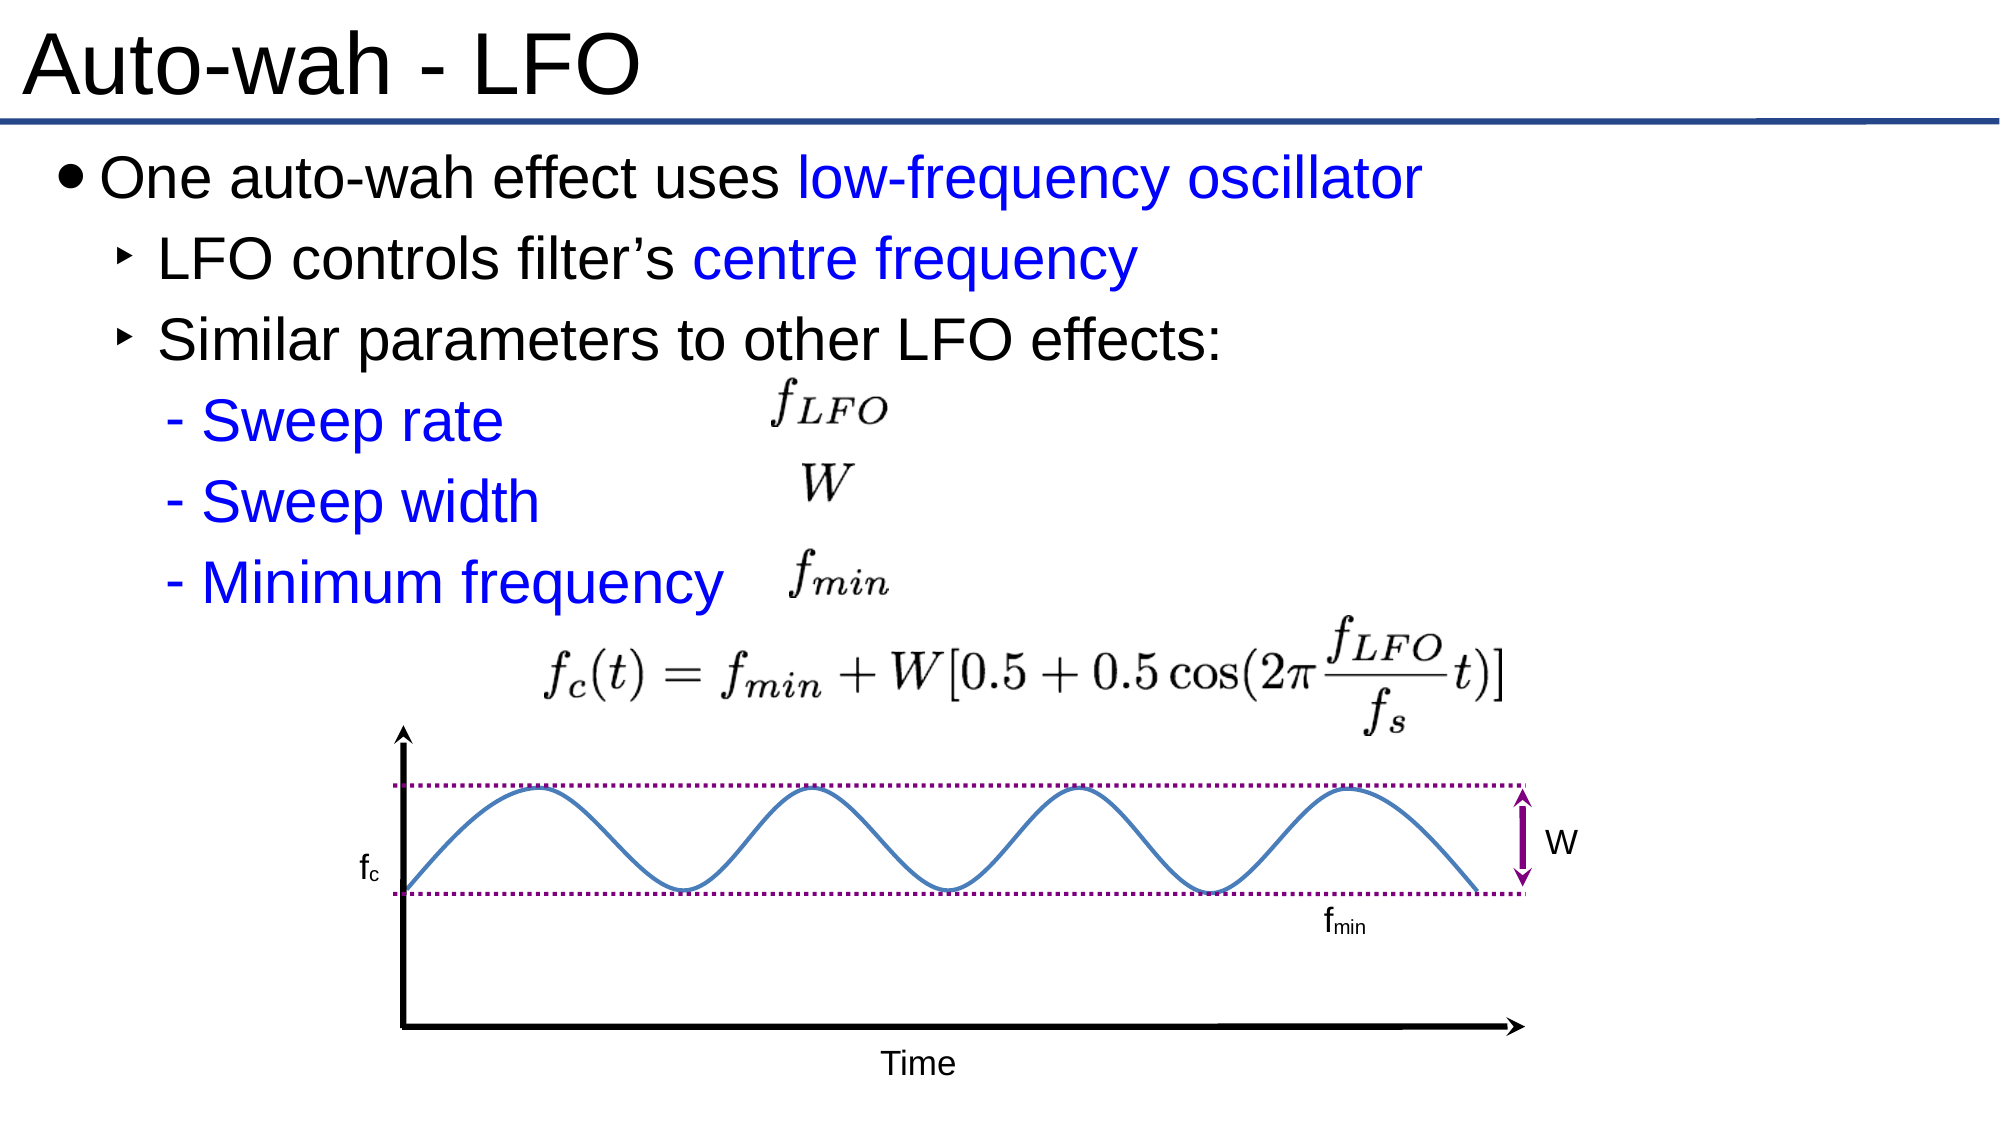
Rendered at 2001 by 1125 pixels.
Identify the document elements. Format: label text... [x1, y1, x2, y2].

text_box Time [880, 1040, 957, 1083]
picture [544, 615, 1502, 737]
text_box fmin [1323, 896, 1367, 940]
text_box [397, 725, 410, 738]
list One auto-wah effect uses low-frequency oscillator LFO controls filter’s centre frequency Similar parameters to other LFO effects: Sweep rate Sweep width Minimum frequency [17, 129, 1989, 1117]
picture [801, 462, 857, 503]
text_box [406, 787, 1478, 894]
text_box [1516, 874, 1529, 887]
title Auto-wah - LFO [13, 5, 1985, 114]
text_box W [1545, 819, 1579, 862]
text_box [1516, 788, 1529, 801]
picture [788, 547, 889, 598]
picture [771, 376, 889, 427]
text_box fc [359, 844, 380, 887]
text_box [1512, 1020, 1526, 1033]
